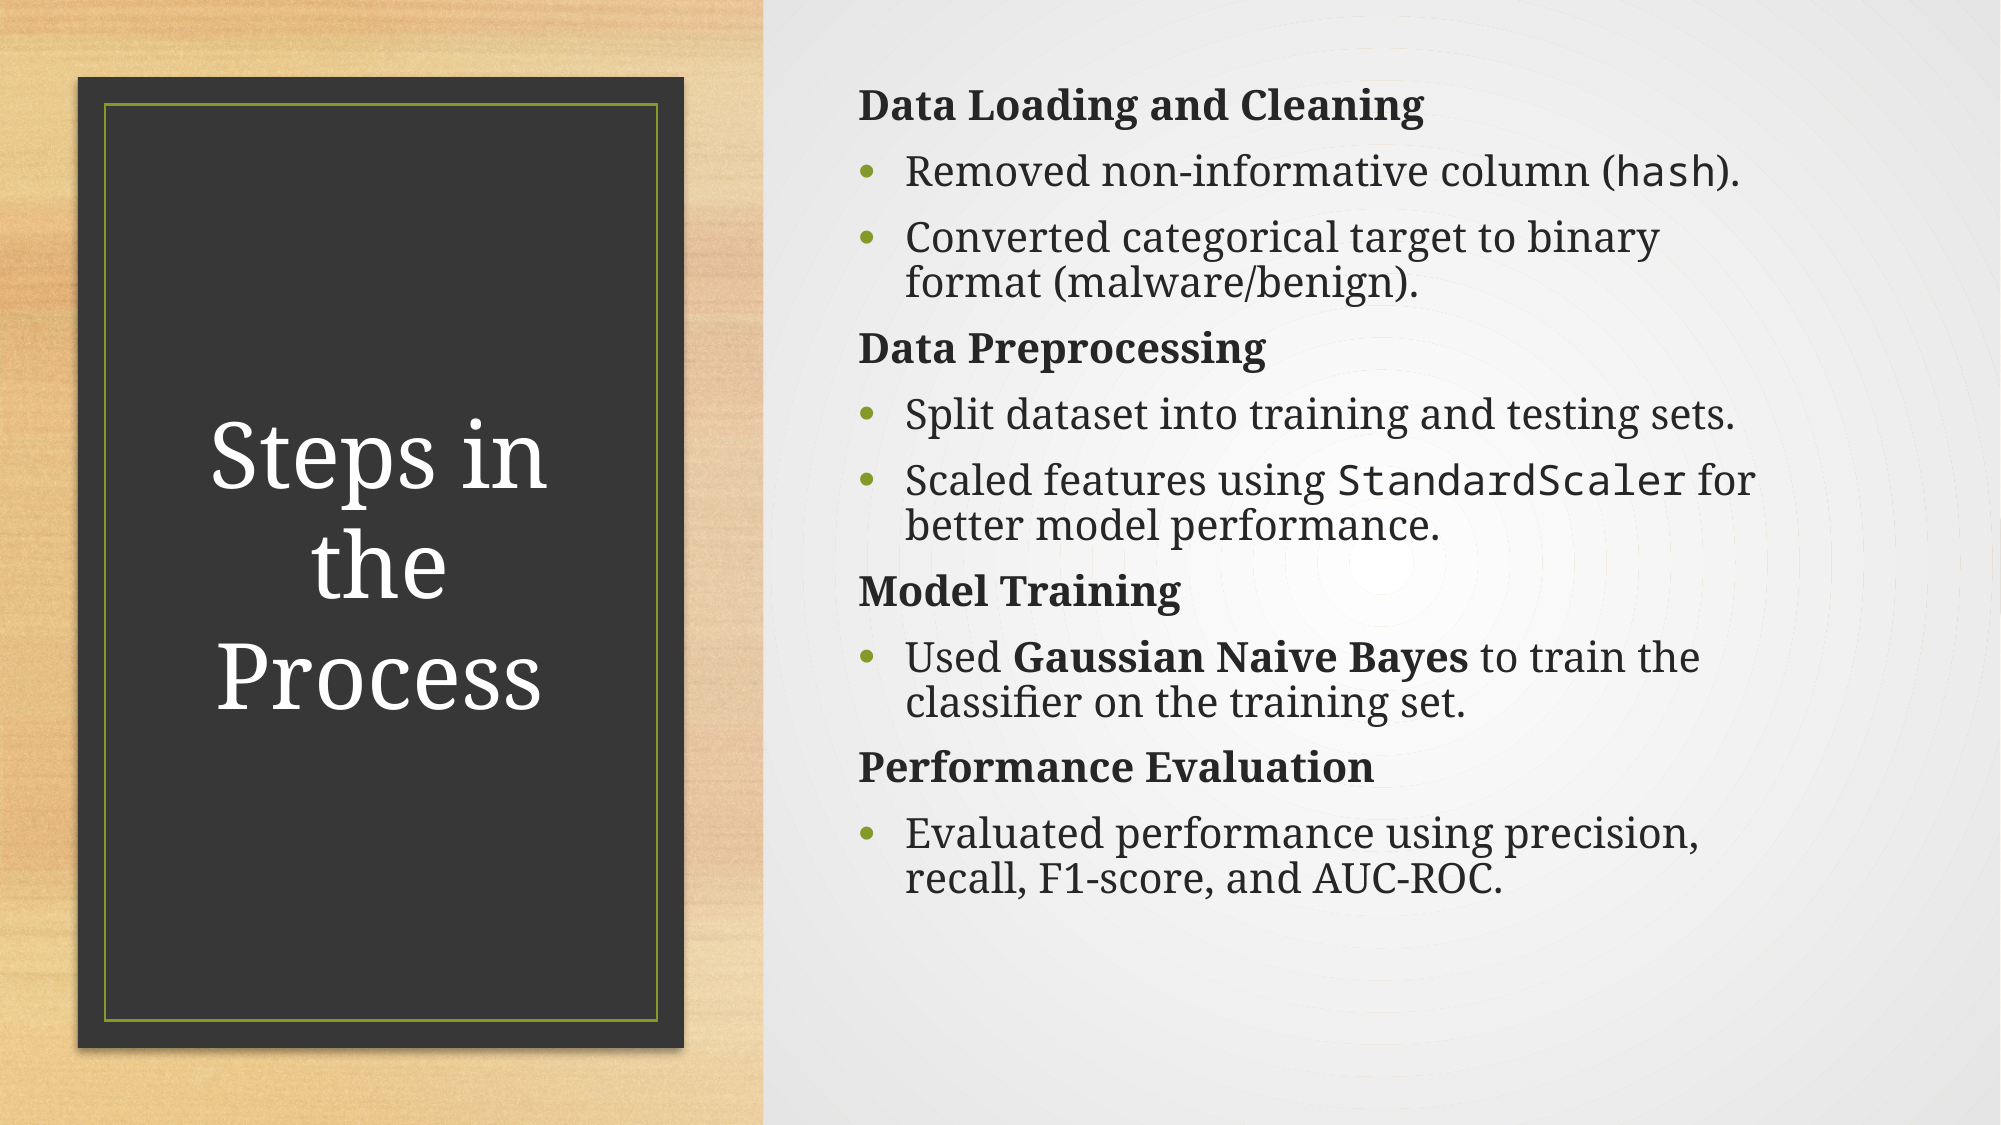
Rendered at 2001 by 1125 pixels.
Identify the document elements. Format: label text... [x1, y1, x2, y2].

text_box [104, 103, 658, 1021]
list Data Loading and Cleaning Removed non-informative column (hash). Converted categorical target to binary format (malware/benign). Data Preprocessing Split dataset into training and testing sets. Scaled features using StandardScaler for better model performance. Model Training Used Gaussian Naive Bayes to train the classifier on the training set. Performance Evaluation Evaluated performance using precision, recall, F1-score, and AUC-ROC. [843, 77, 1820, 964]
text_box [762, 0, 2000, 1125]
title Steps in the Process [156, 156, 605, 968]
text_box [0, 0, 762, 1125]
text_box [77, 76, 685, 1049]
